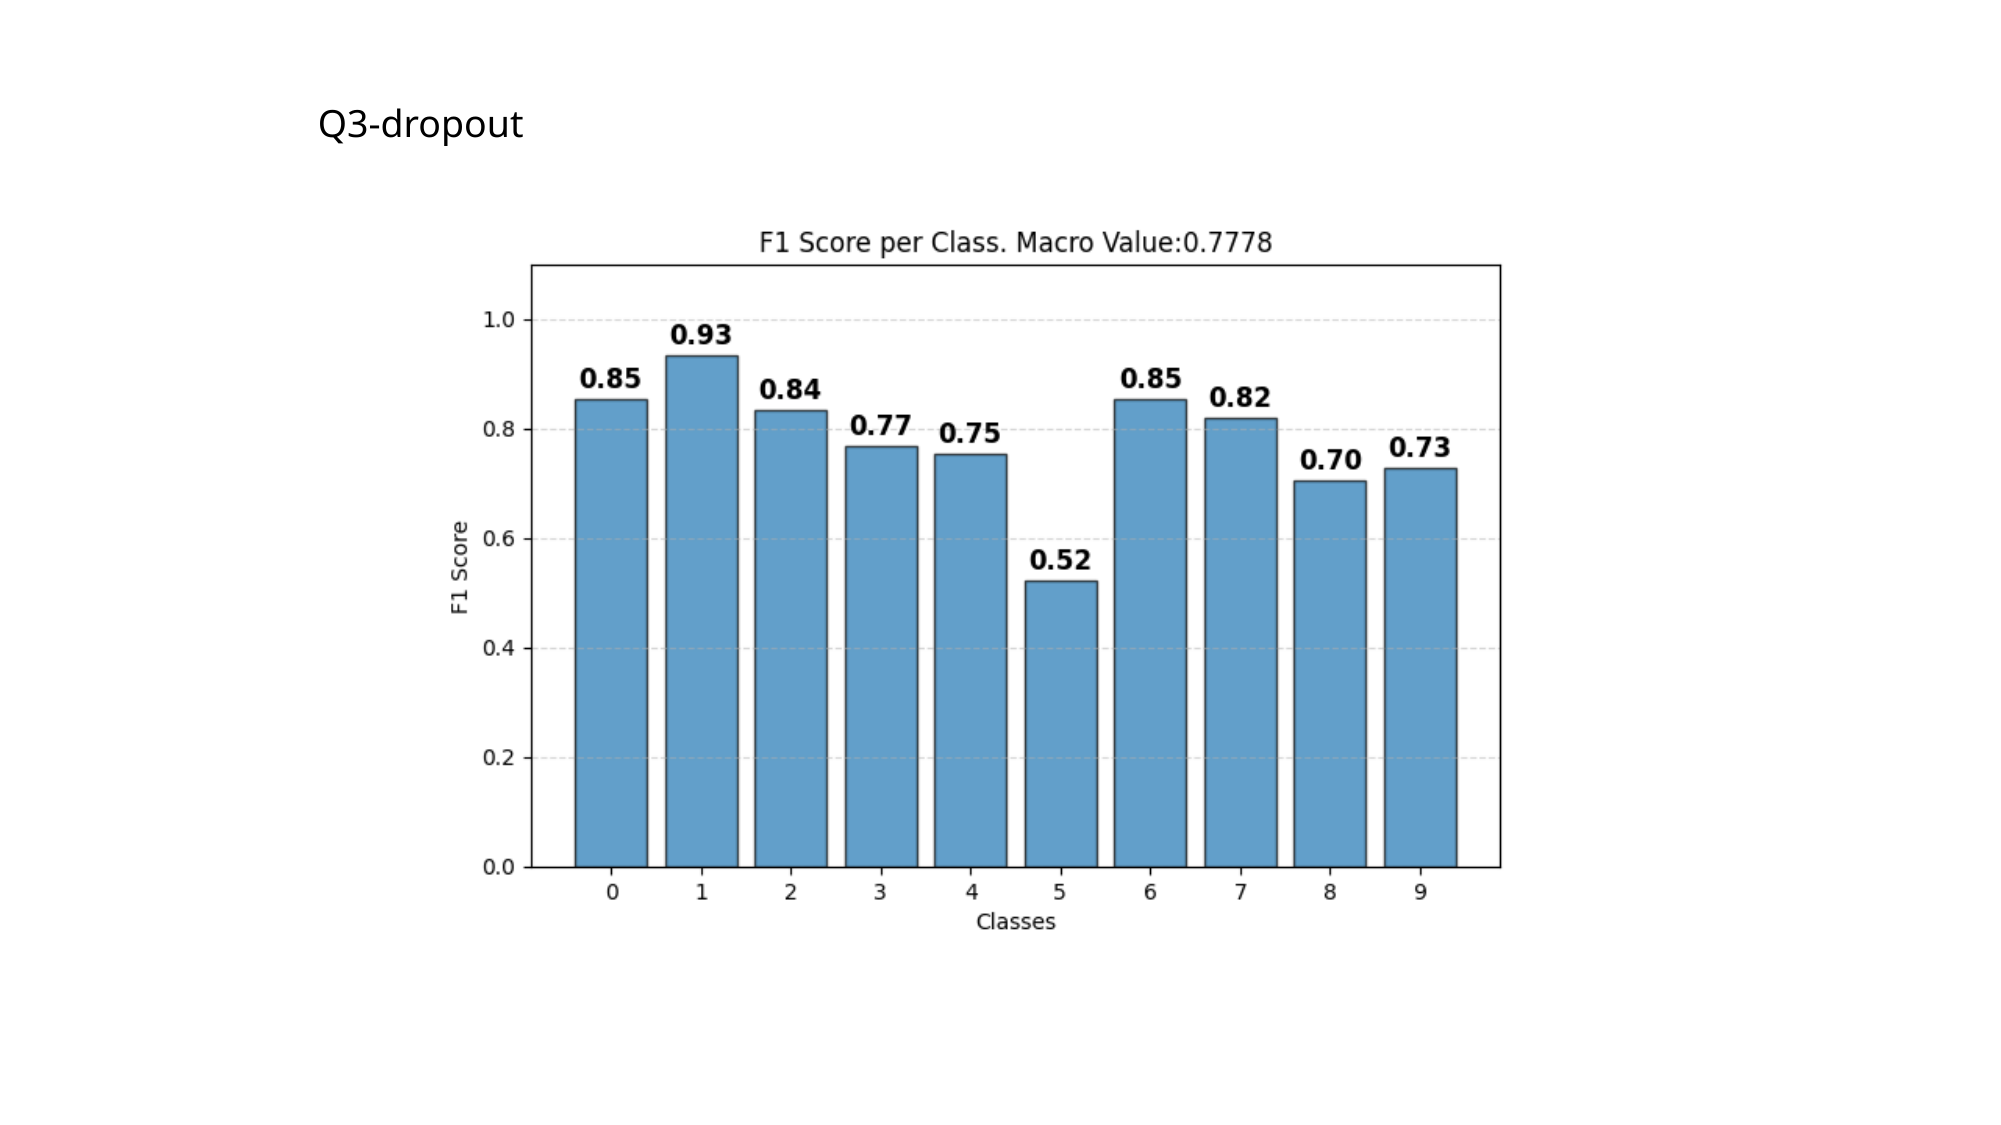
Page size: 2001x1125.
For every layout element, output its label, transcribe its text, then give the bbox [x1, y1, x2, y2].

picture [374, 171, 1626, 954]
text_box Q3-dropout [303, 92, 539, 153]
